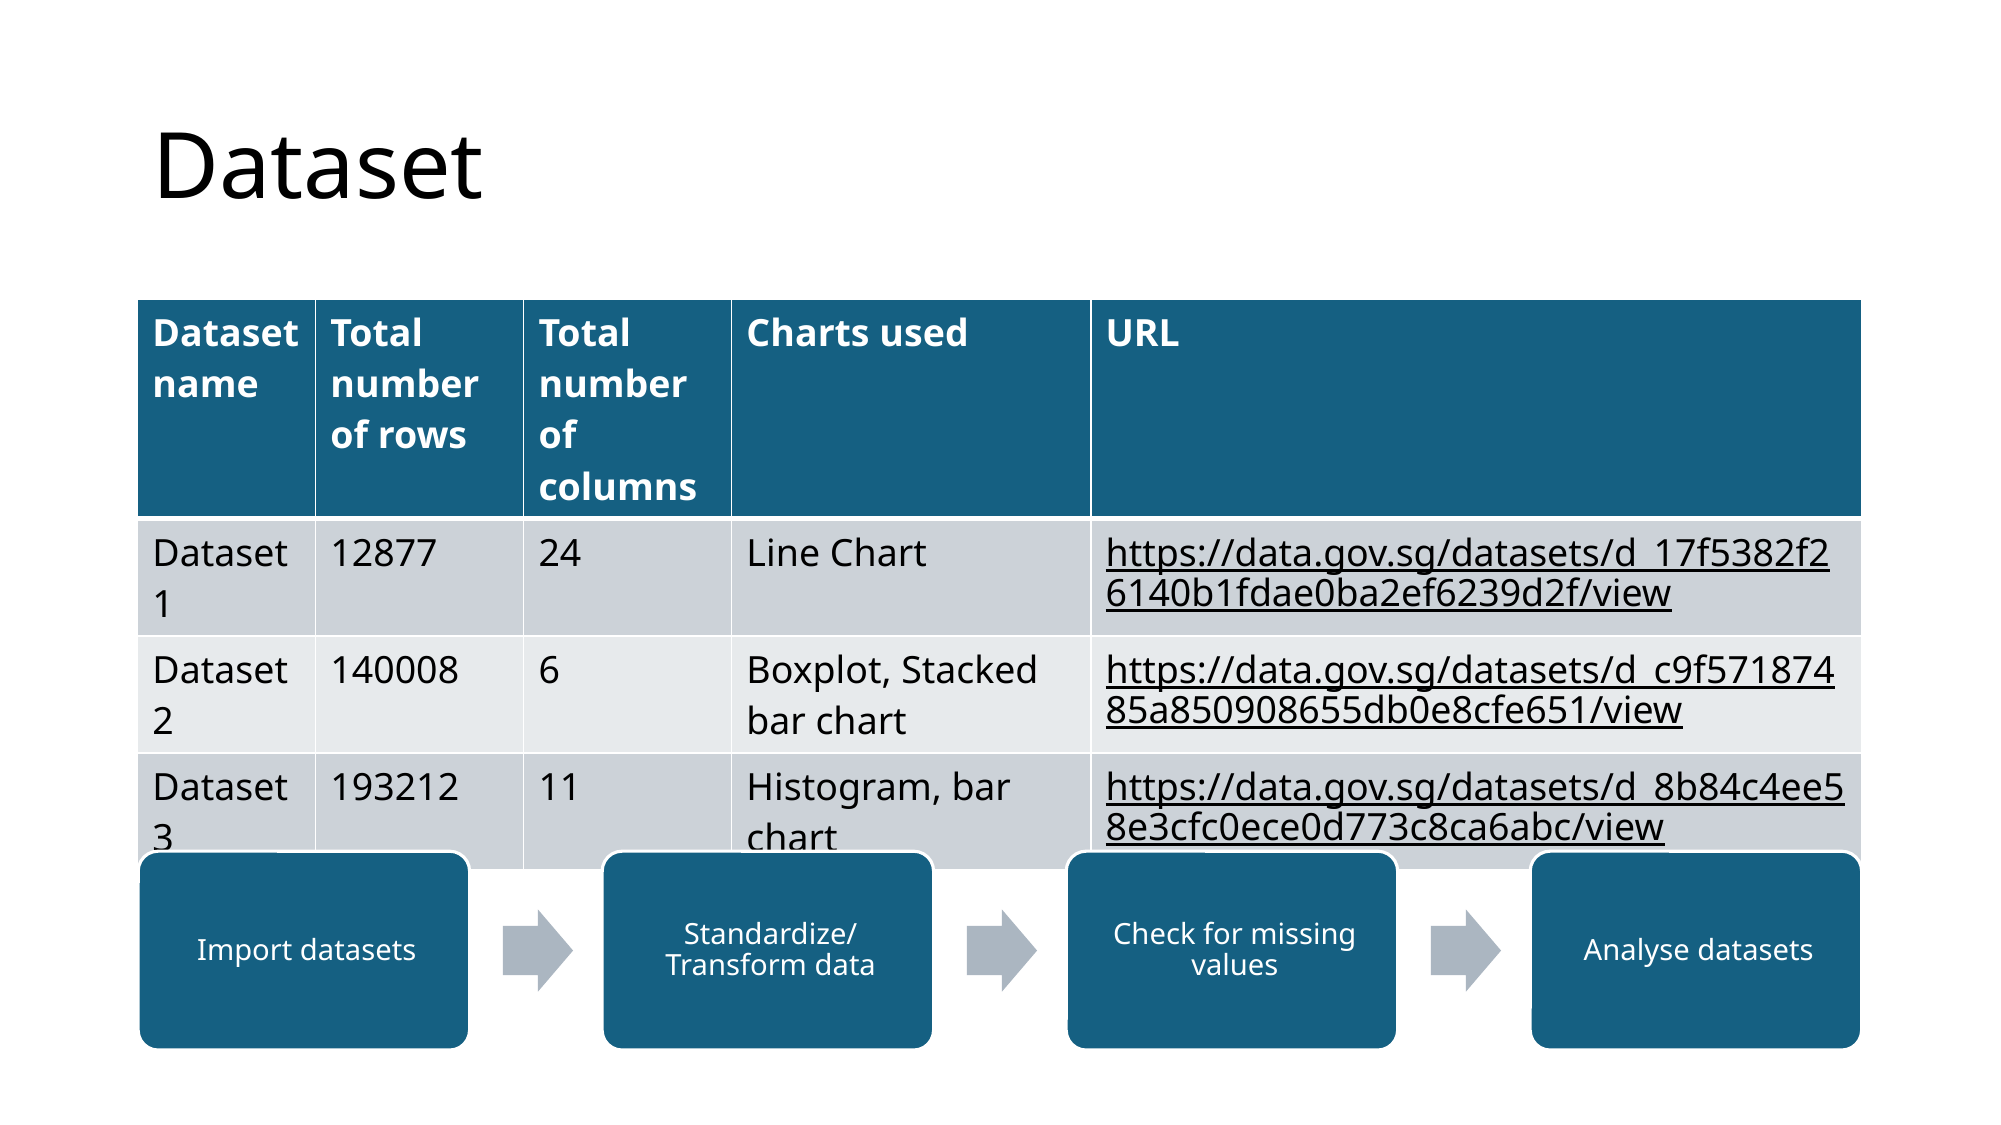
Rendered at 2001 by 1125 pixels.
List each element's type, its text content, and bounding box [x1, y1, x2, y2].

table_header URL [1092, 300, 1861, 505]
title Dataset [137, 59, 1863, 278]
table_header Total number of rows [316, 300, 523, 505]
table_header Charts used [732, 300, 1090, 505]
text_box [136, 505, 1863, 1125]
table_header Total number of columns [524, 300, 731, 505]
table_header Dataset name [138, 300, 315, 505]
